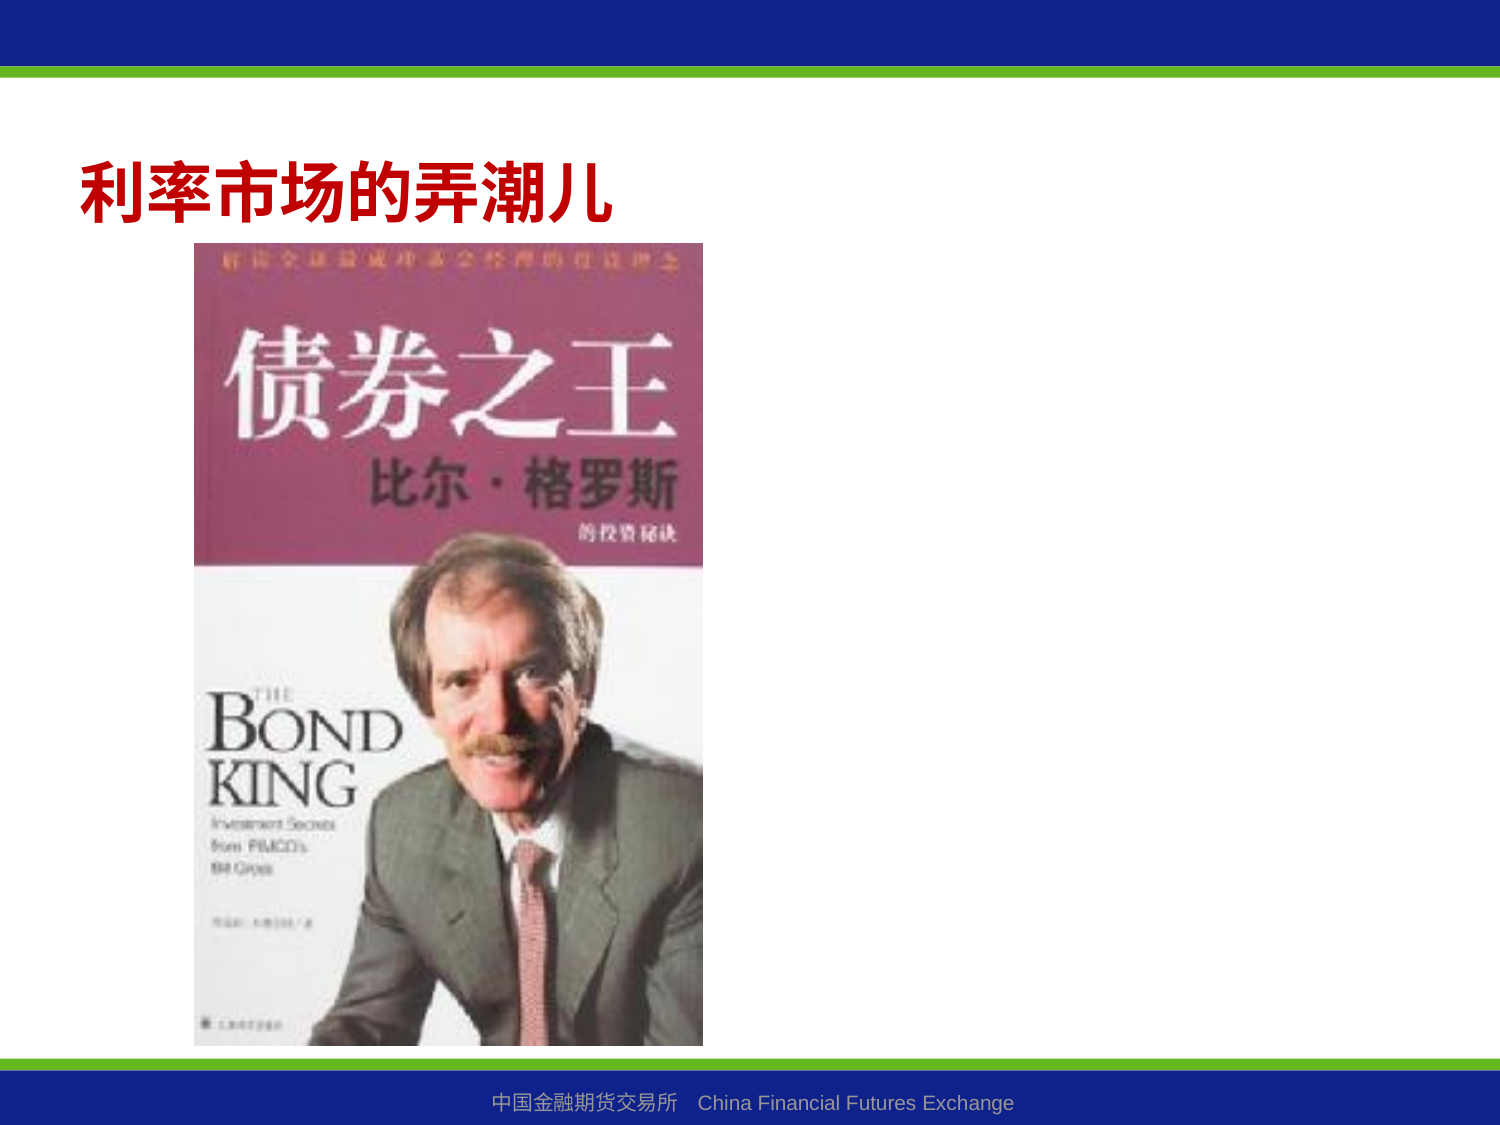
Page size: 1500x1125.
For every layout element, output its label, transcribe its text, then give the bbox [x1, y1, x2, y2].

title 利率市场的弄潮儿 [64, 136, 1105, 244]
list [194, 242, 704, 1046]
